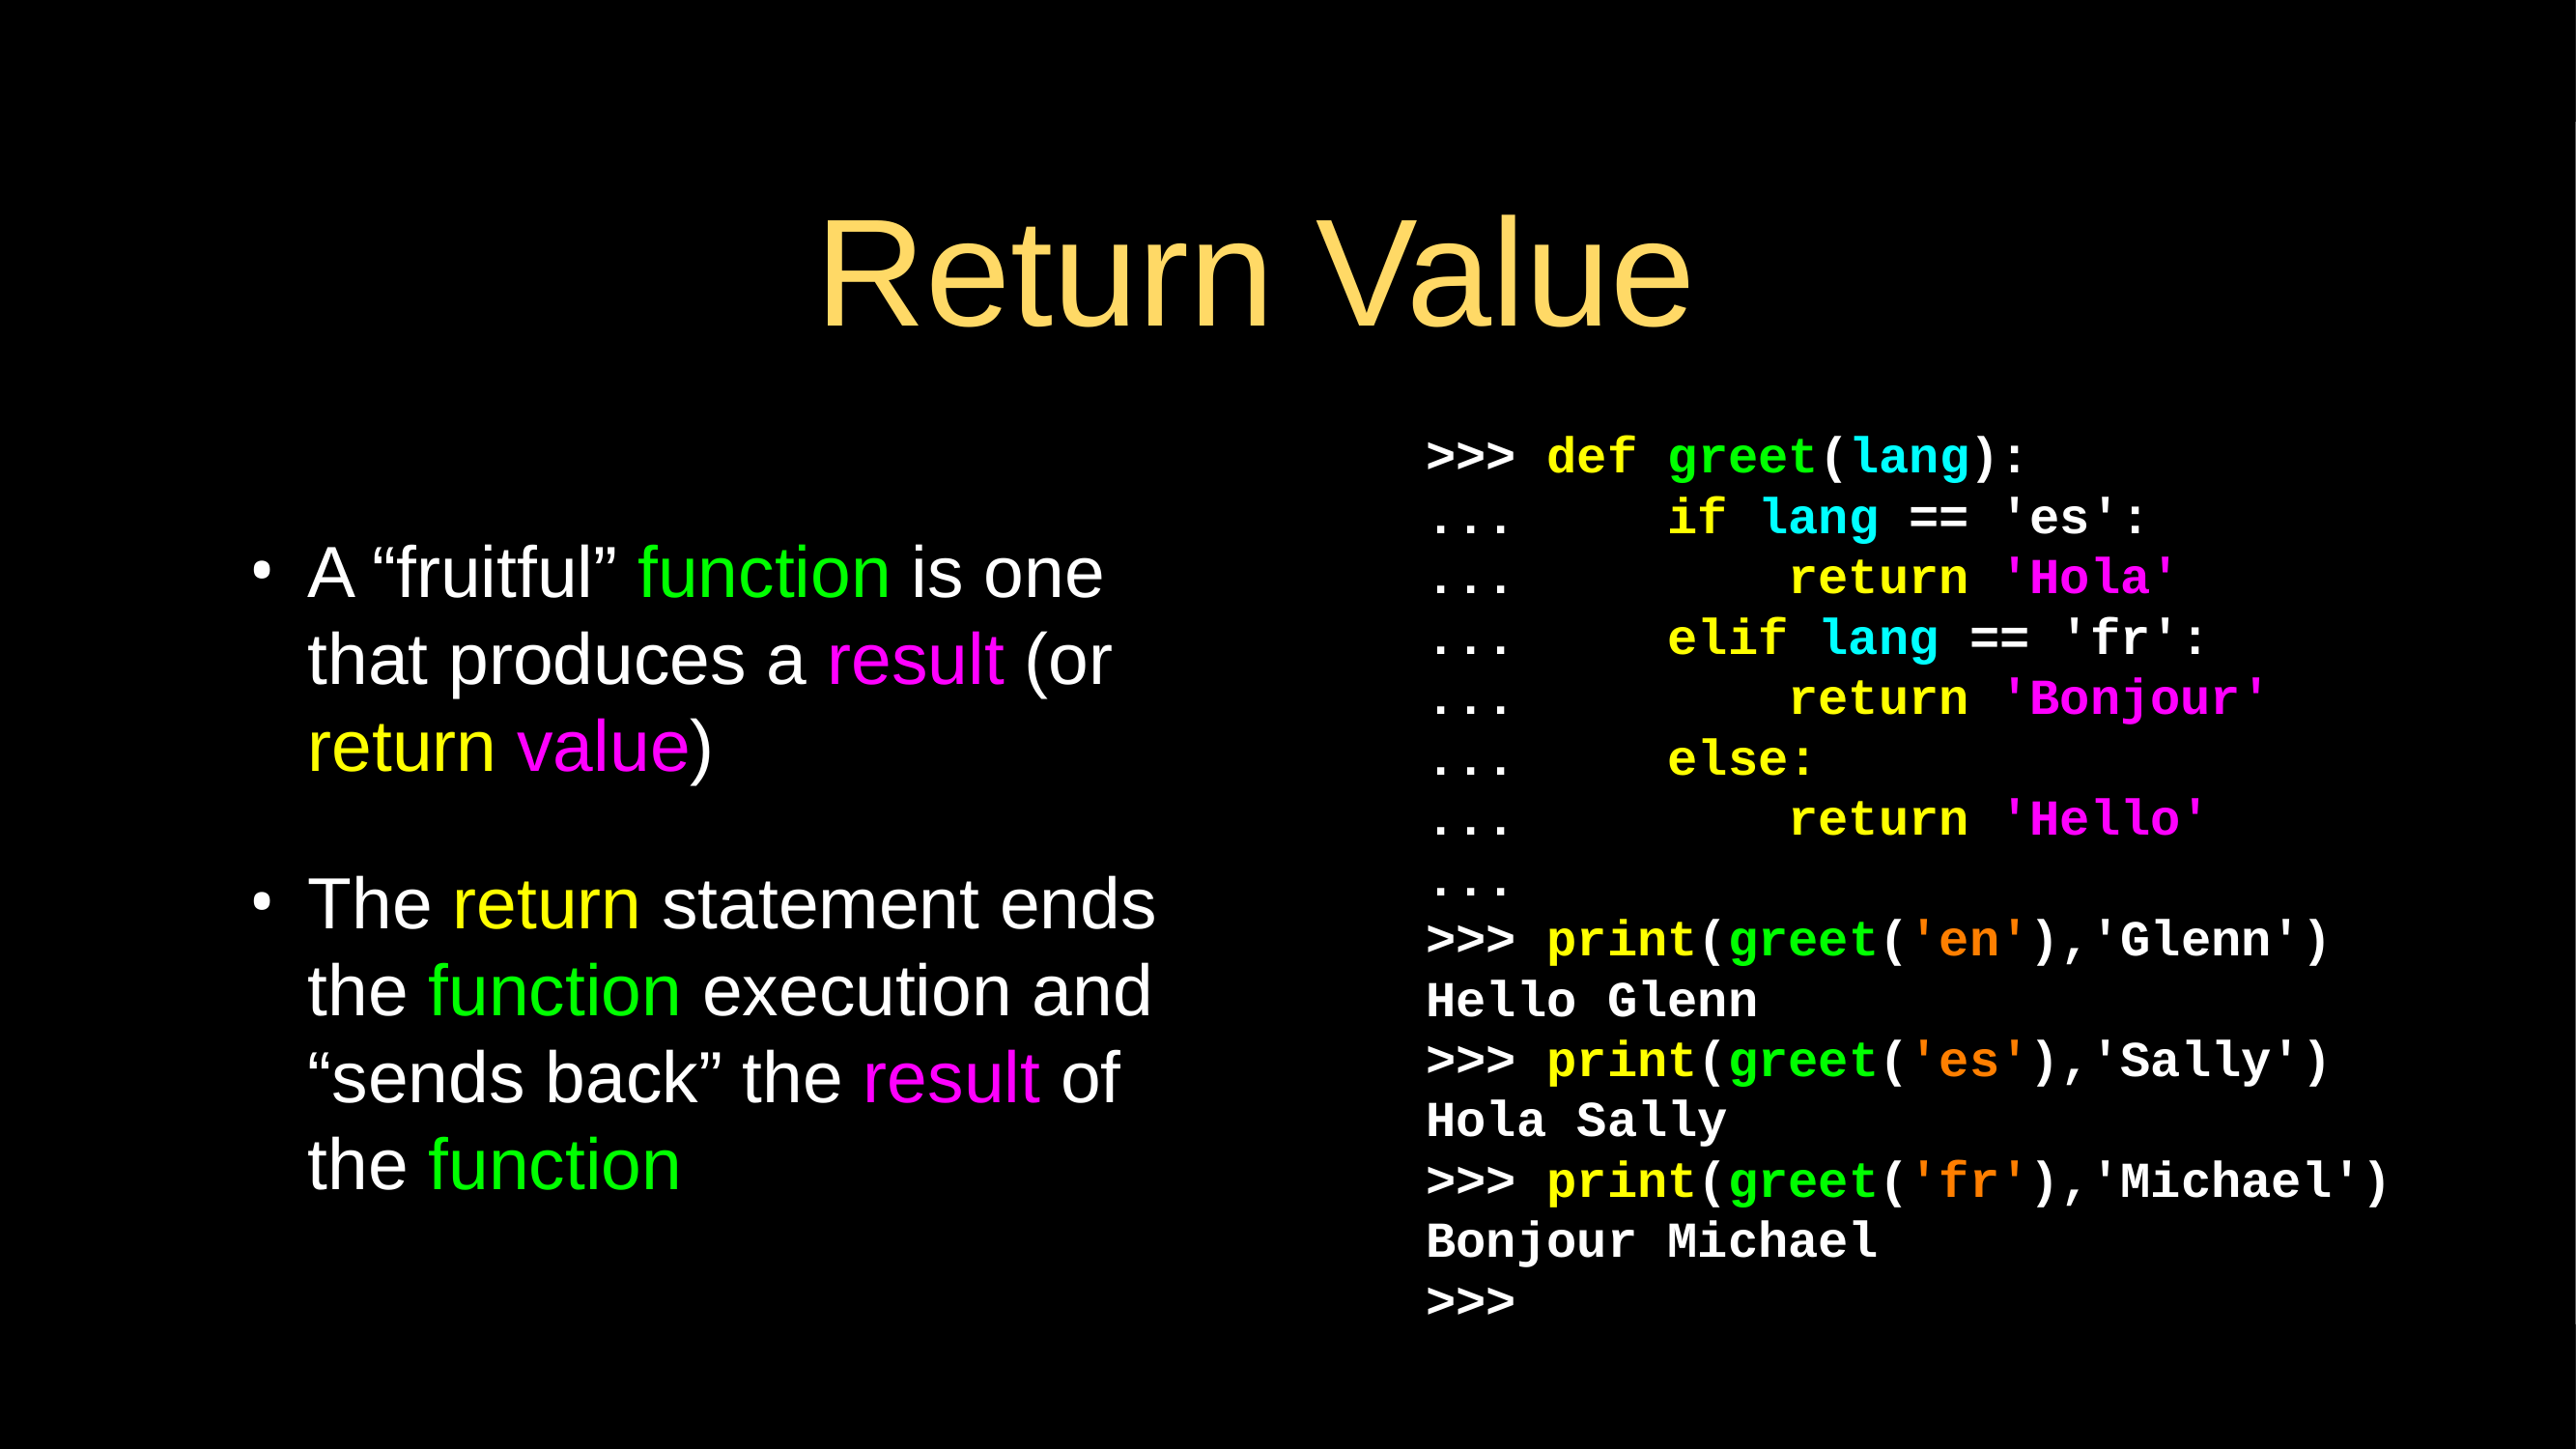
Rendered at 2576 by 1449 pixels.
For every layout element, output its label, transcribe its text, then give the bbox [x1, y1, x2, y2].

list A “fruitful” function is one that produces a result (or return value) The return statement ends the function execution and “sends back” the result of the function [183, 412, 1231, 1317]
title Return Value [183, 127, 2330, 403]
text_box >>> def greet(lang): ... if lang == 'es': ... return 'Hola' ... elif lang == 'fr': ... return 'Bonjour' ... else: ... return 'Hello' ... >>> print(greet('en'),'Glenn') Hello Glenn >>> print(greet('es'),'Sally') Hola Sally >>> print(greet('fr'),'Michael') Bonjour Michael >>> [1426, 365, 2492, 1385]
